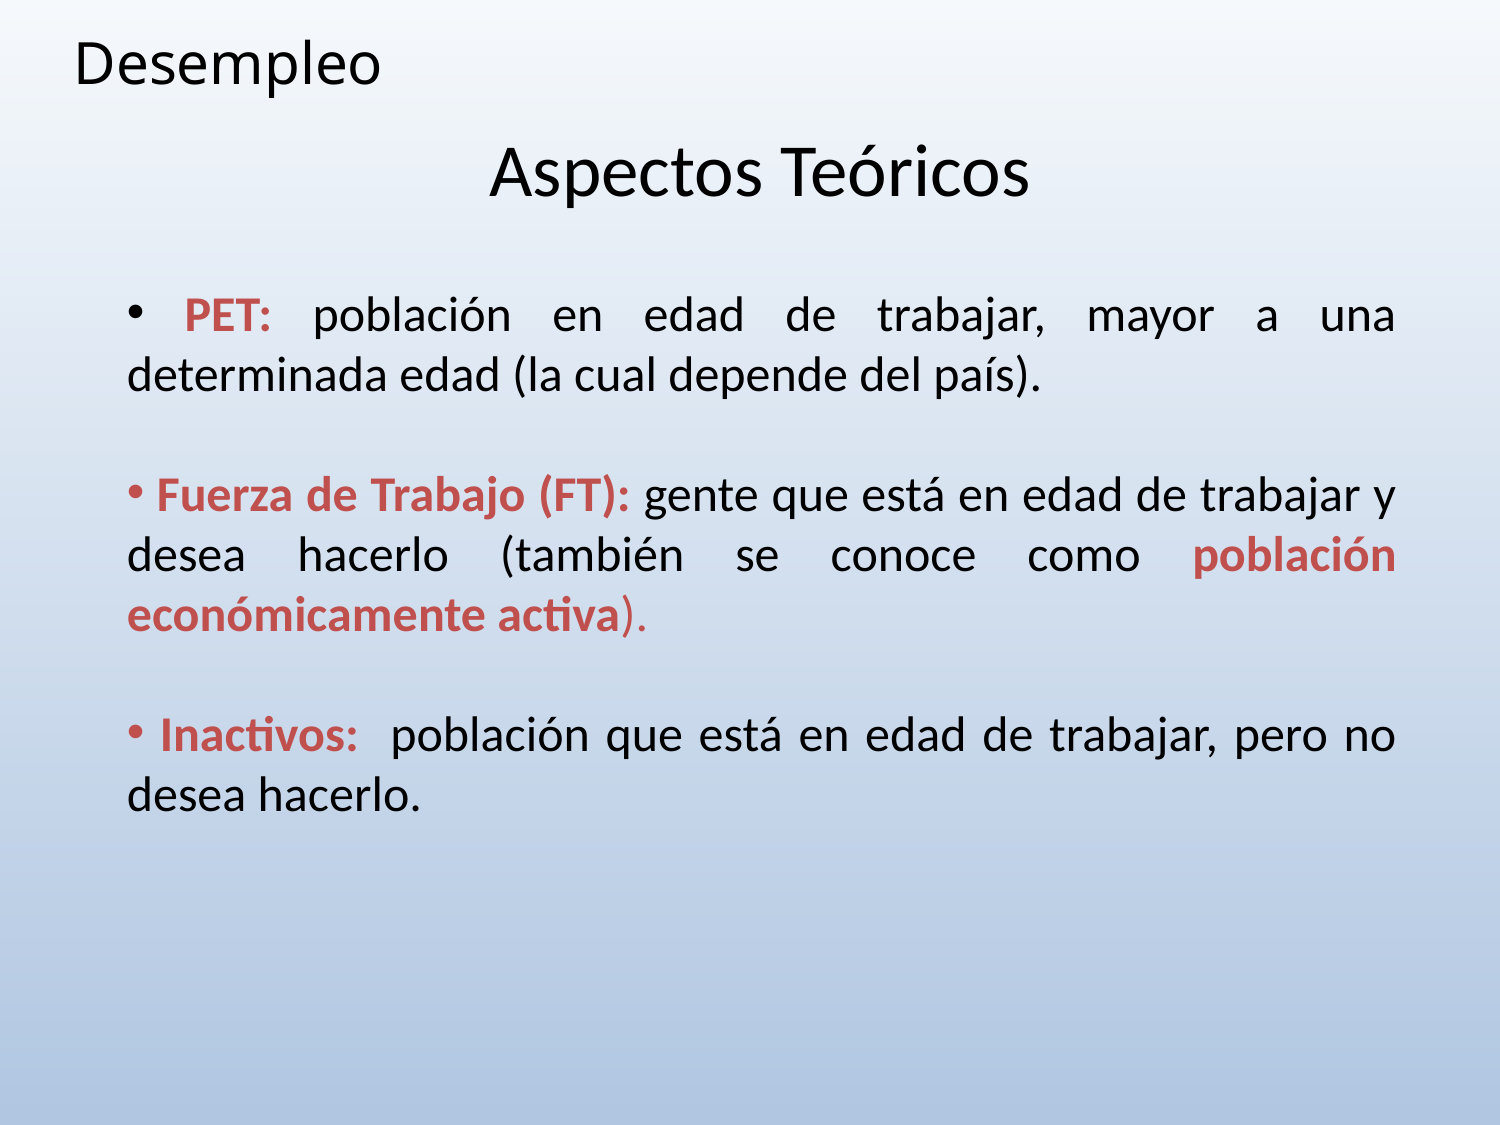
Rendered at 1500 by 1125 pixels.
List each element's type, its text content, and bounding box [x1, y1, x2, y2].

text_box PET: población en edad de trabajar, mayor a una determinada edad (la cual depende del país). Fuerza de Trabajo (FT): gente que está en edad de trabajar y desea hacerlo (también se conoce como población económicamente activa). Inactivos: población que está en edad de trabajar, pero no desea hacerlo. [112, 302, 1412, 829]
text_box Aspectos Teóricos [85, 113, 1435, 302]
text_box Desempleo [43, 19, 419, 104]
